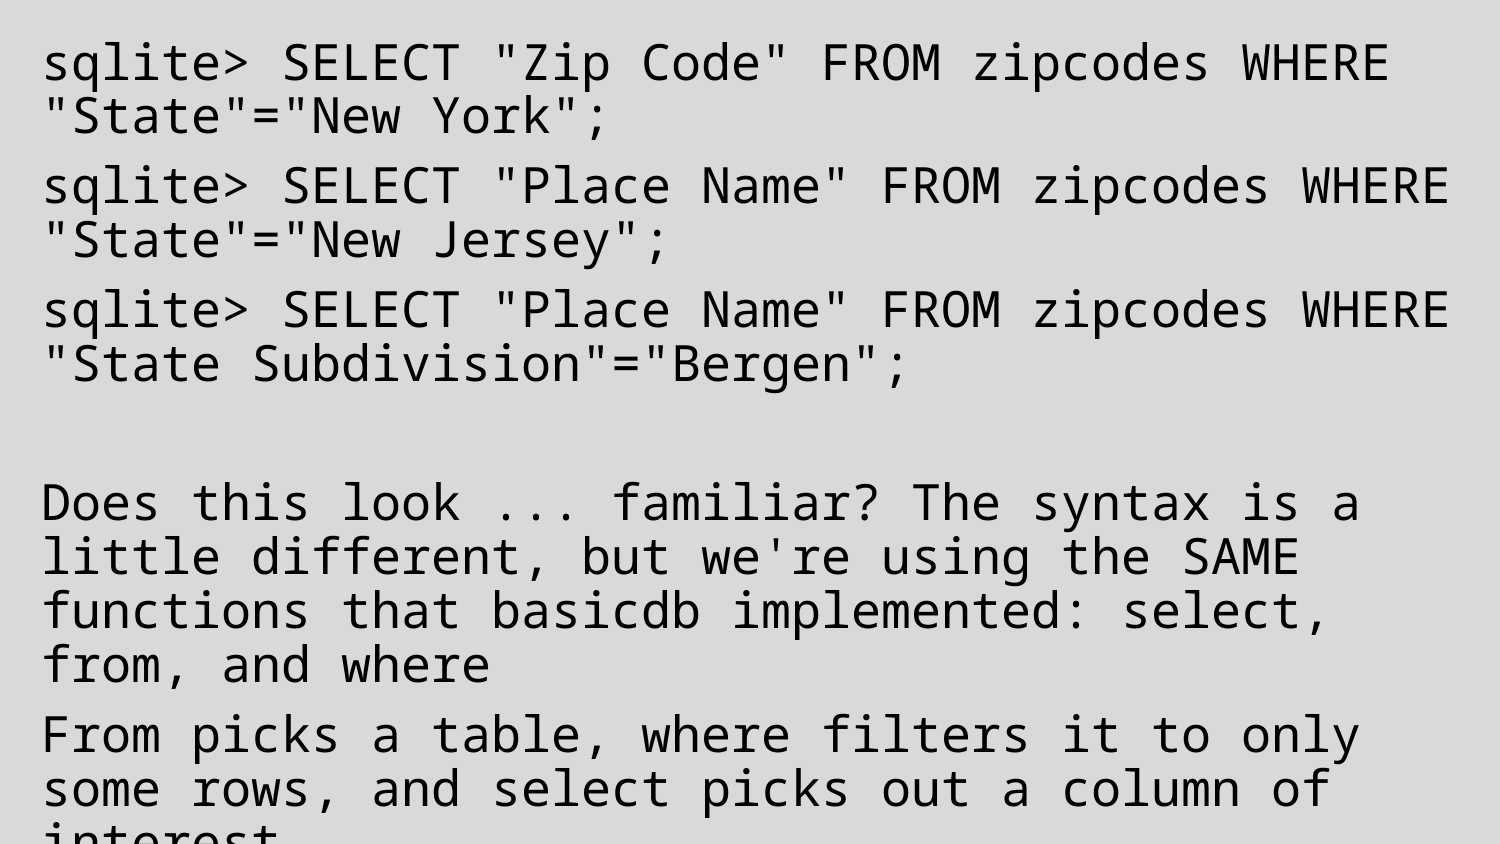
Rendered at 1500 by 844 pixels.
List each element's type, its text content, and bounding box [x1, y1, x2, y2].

list sqlite> SELECT "Zip Code" FROM zipcodes WHERE "State"="New York"; sqlite> SELECT "Place Name" FROM zipcodes WHERE "State"="New Jersey"; sqlite> SELECT "Place Name" FROM zipcodes WHERE "State Subdivision"="Bergen"; Does this look ... familiar? The syntax is a little different, but we're using the SAME functions that basicdb implemented: select, from, and where From picks a table, where filters it to only some rows, and select picks out a column of interest [26, 29, 1479, 827]
